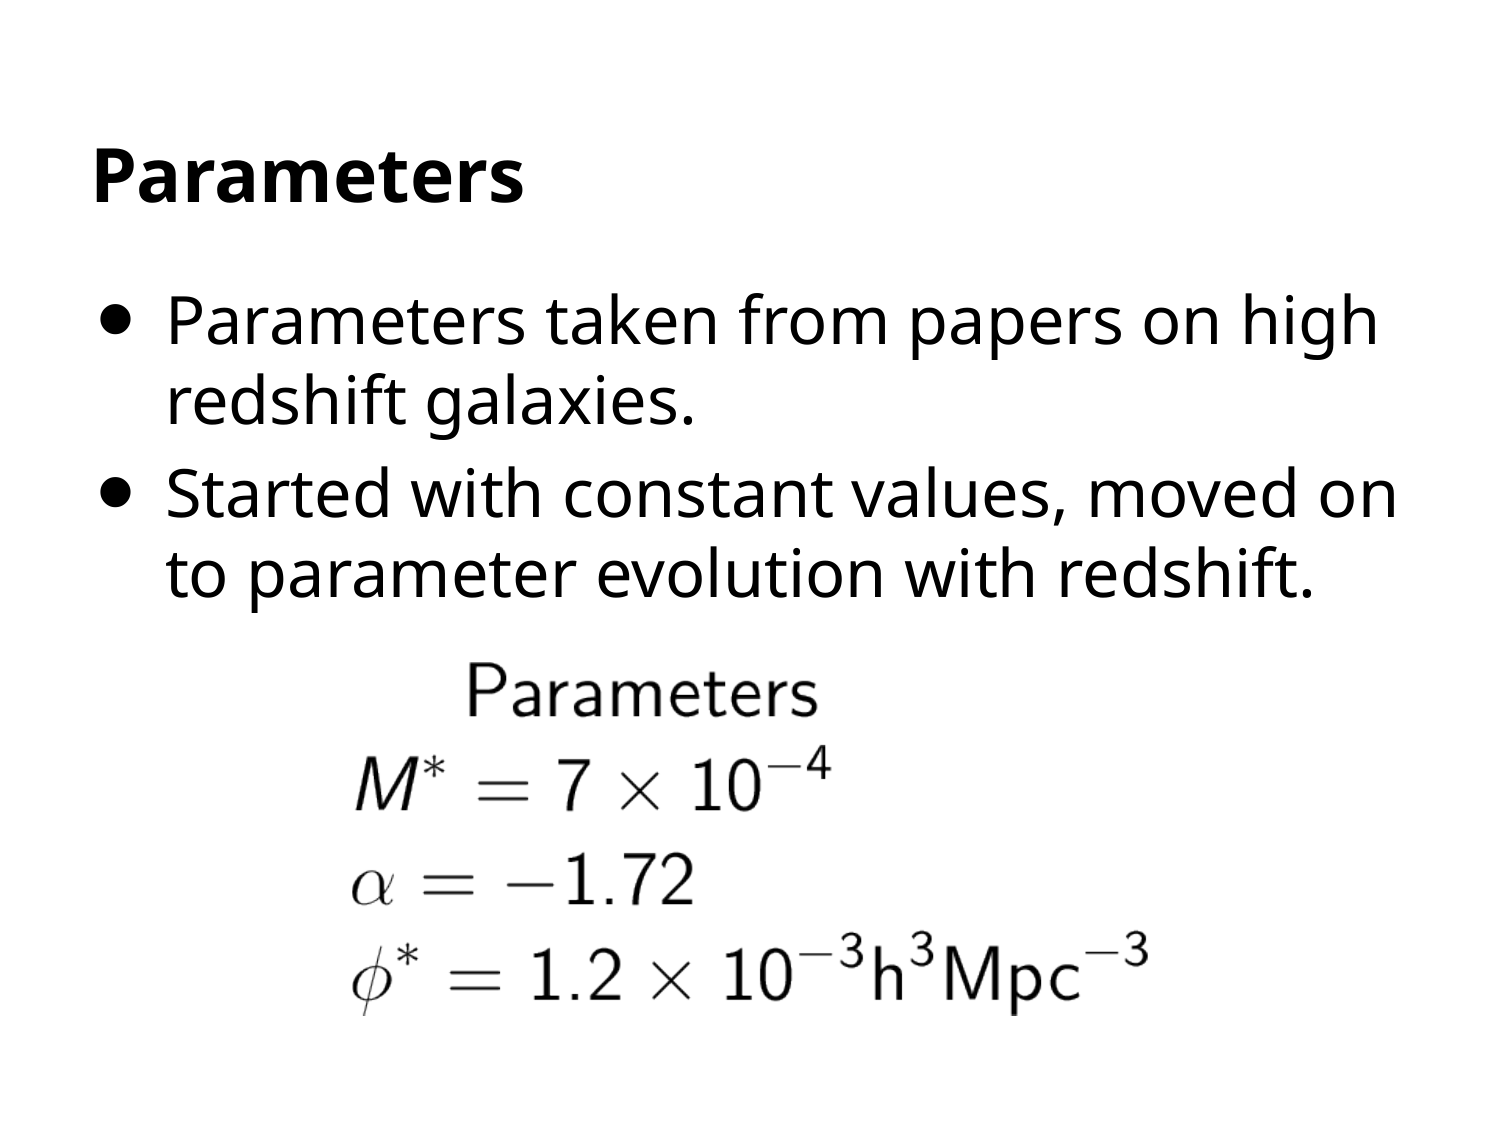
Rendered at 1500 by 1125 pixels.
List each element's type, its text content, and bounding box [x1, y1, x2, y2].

list Parameters taken from papers on high redshift galaxies. Started with constant values, moved on to parameter evolution with redshift. [74, 262, 1426, 1078]
title Parameters [74, 44, 1426, 233]
text_box [352, 662, 1148, 1016]
